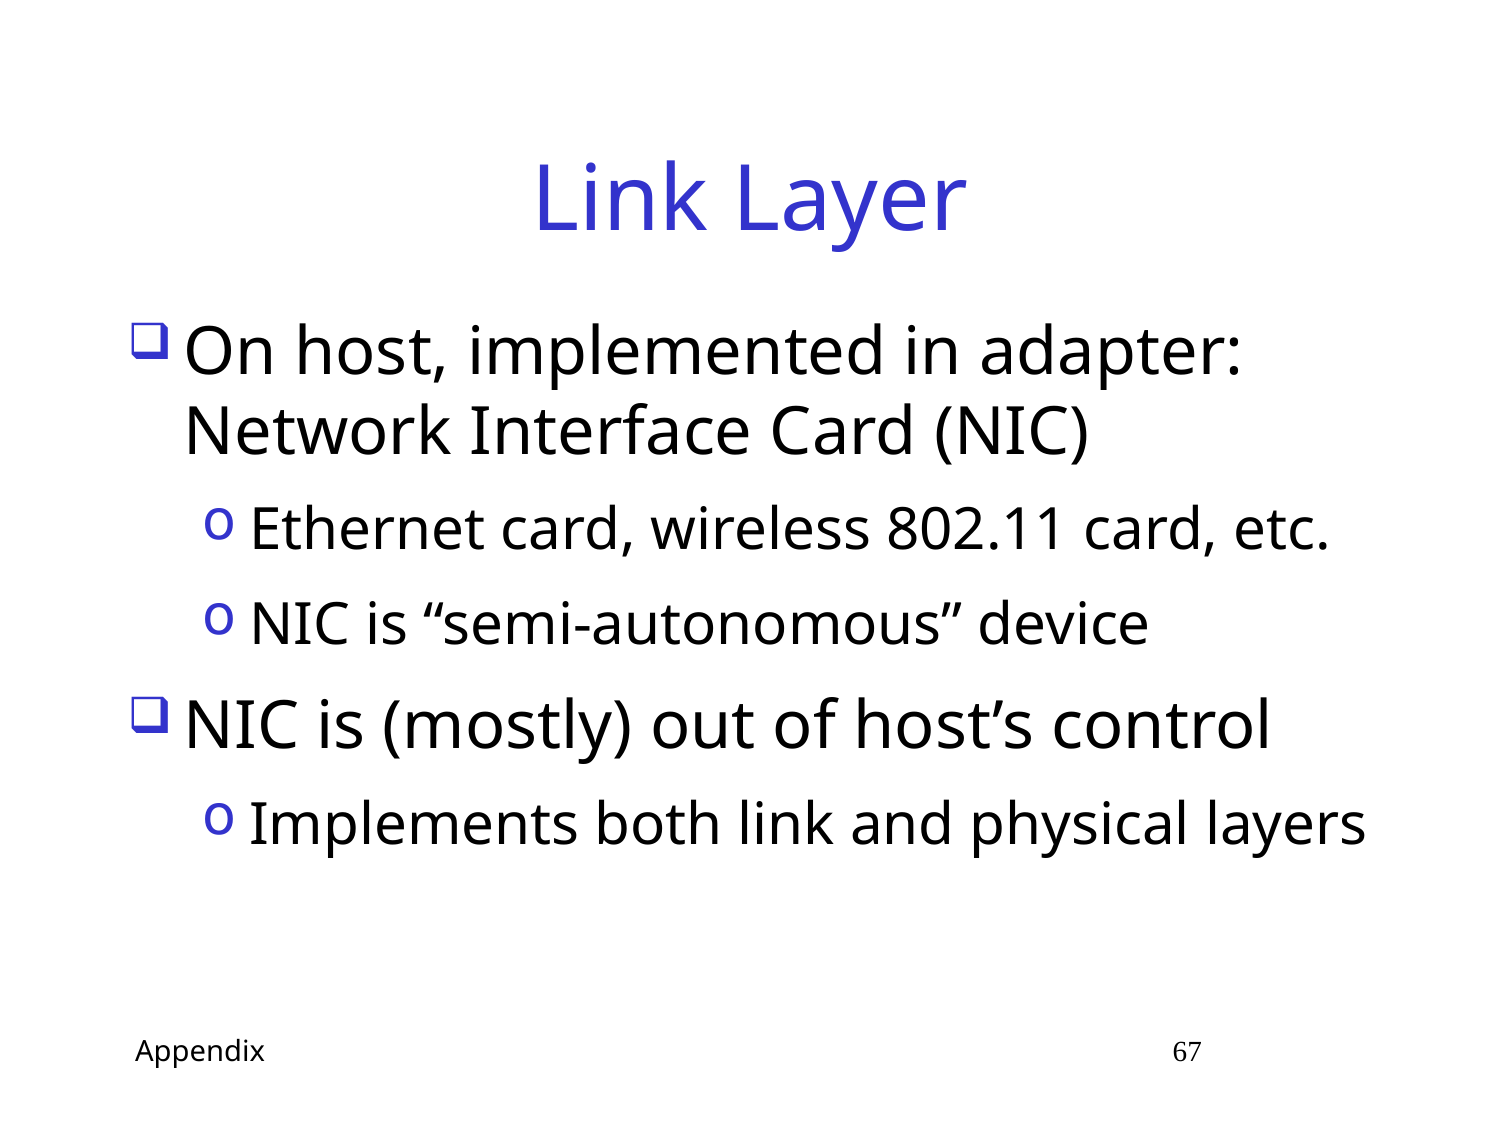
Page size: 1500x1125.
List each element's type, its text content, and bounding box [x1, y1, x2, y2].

footer Appendix 67 [112, 1024, 1401, 1101]
list On host, implemented in adapter: Network Interface Card (NIC) Ethernet card, wireless 802.11 card, etc. NIC is “semi-autonomous” device NIC is (mostly) out of host’s control Implements both link and physical layers [112, 299, 1388, 976]
title Link Layer [112, 99, 1388, 288]
